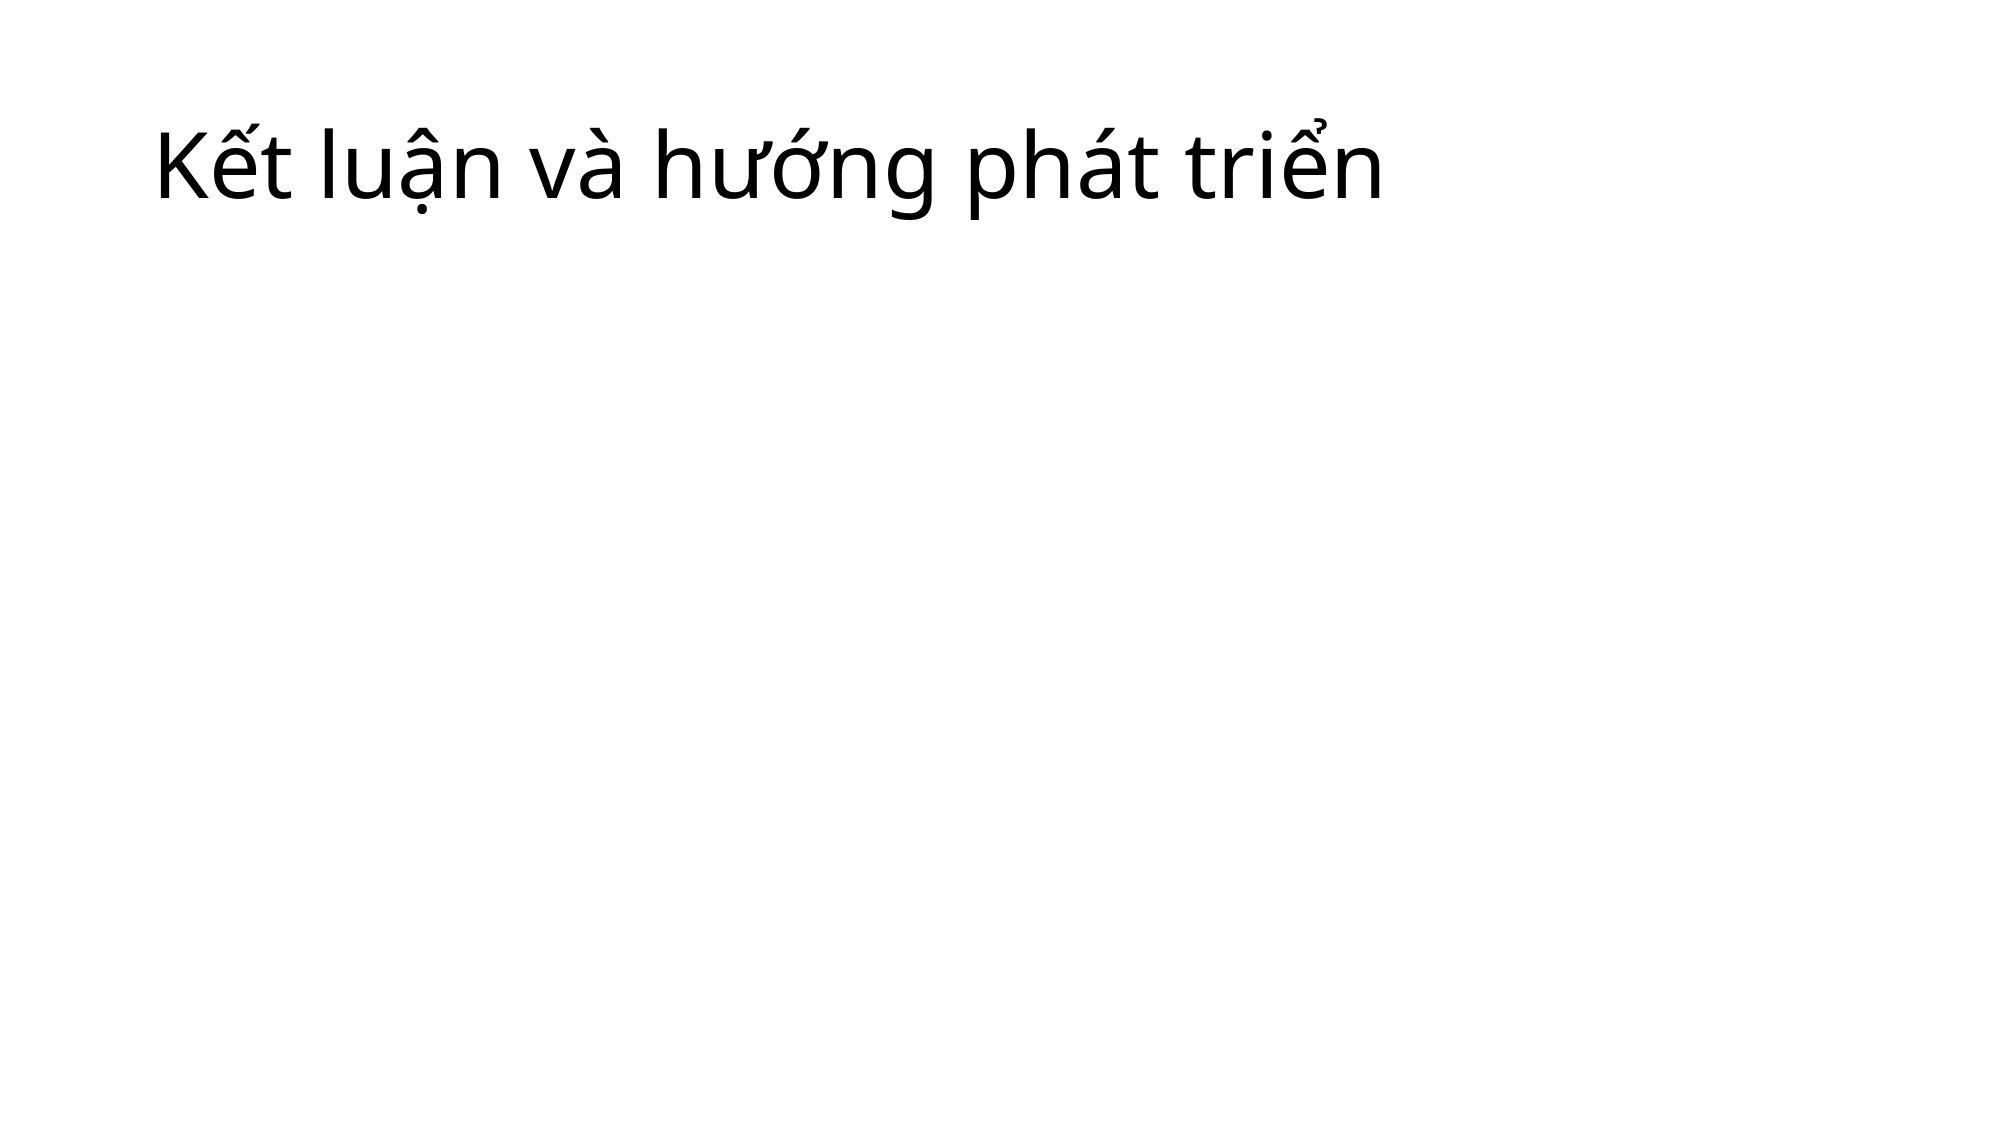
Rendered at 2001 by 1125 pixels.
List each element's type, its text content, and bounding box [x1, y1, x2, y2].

title Kết luận và hướng phát triển [137, 59, 1863, 278]
